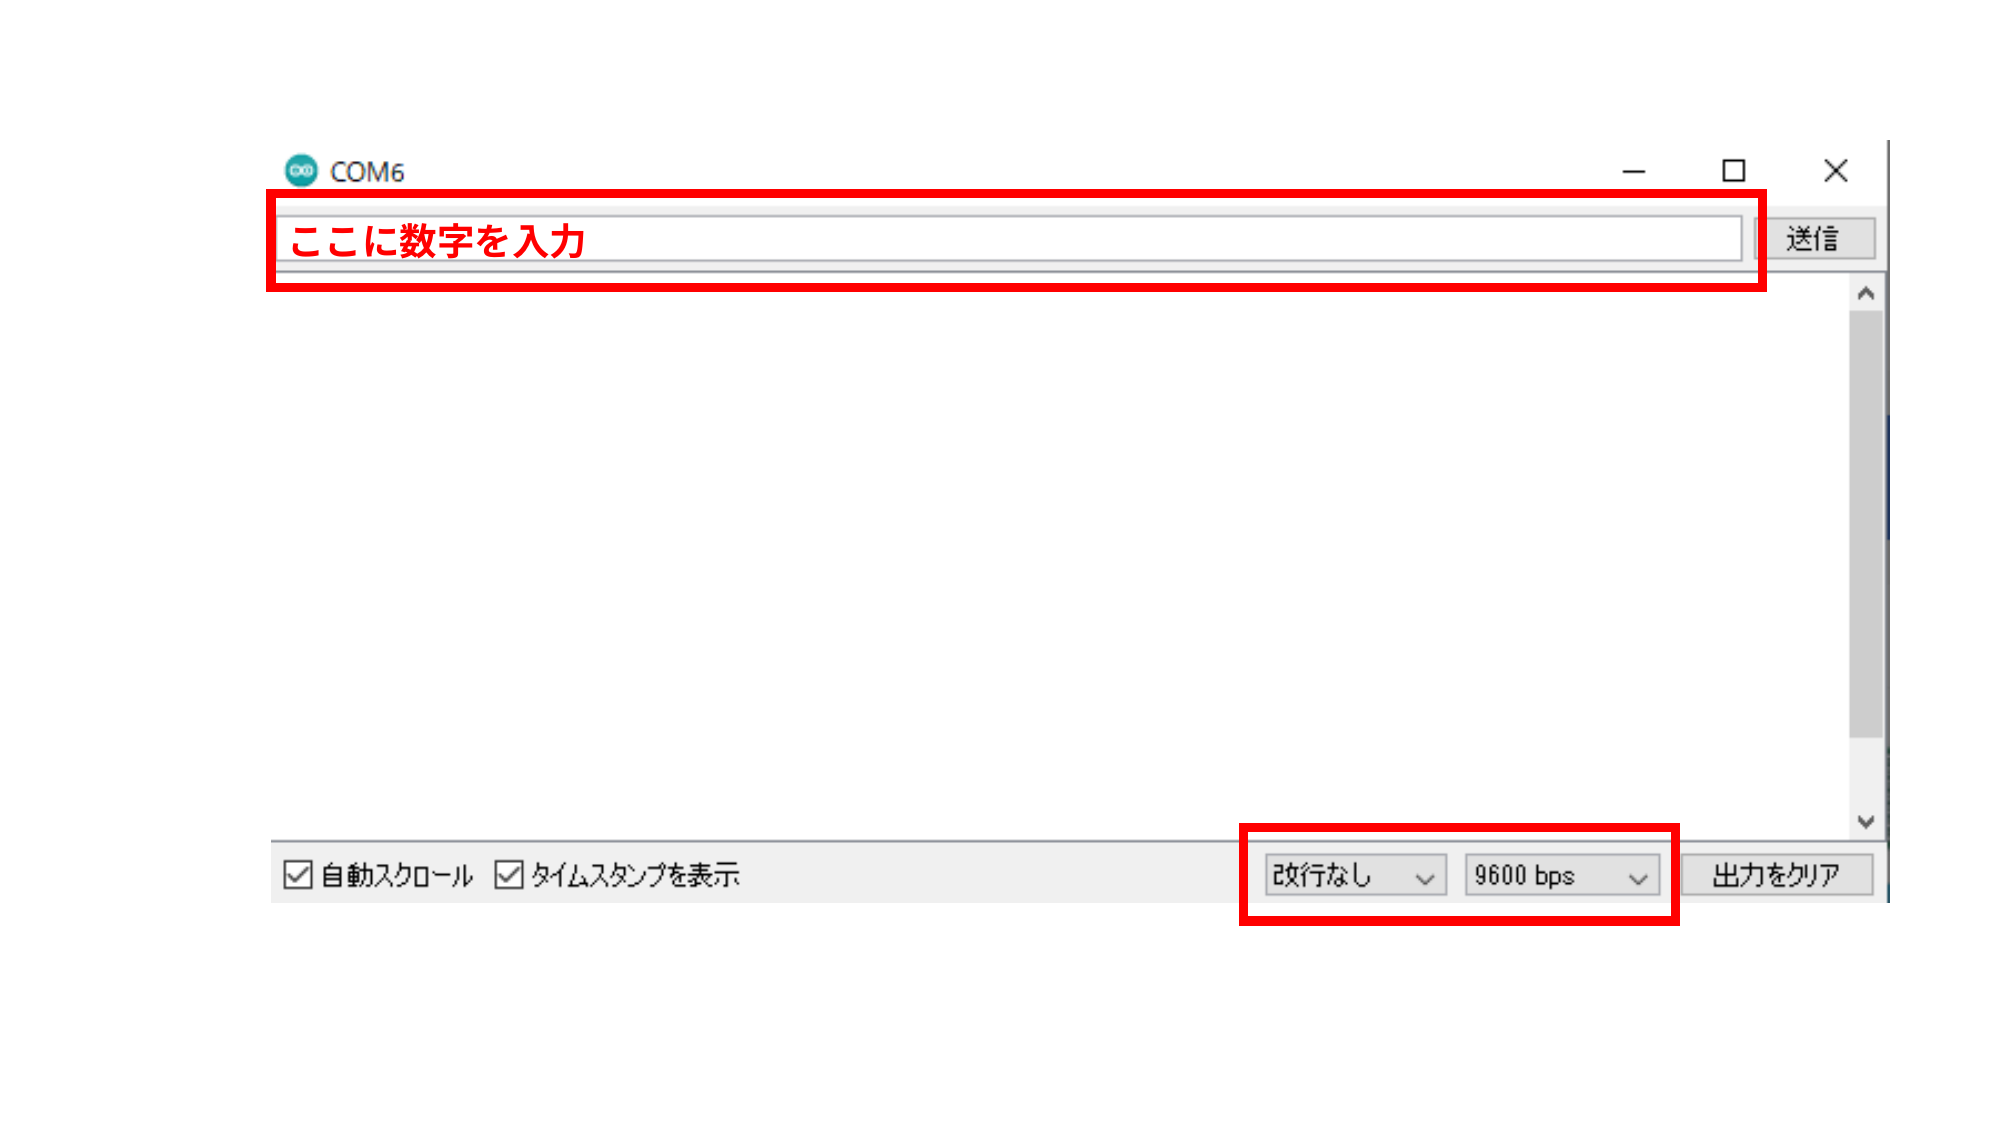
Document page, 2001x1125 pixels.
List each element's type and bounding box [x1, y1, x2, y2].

text_box [270, 140, 1890, 921]
